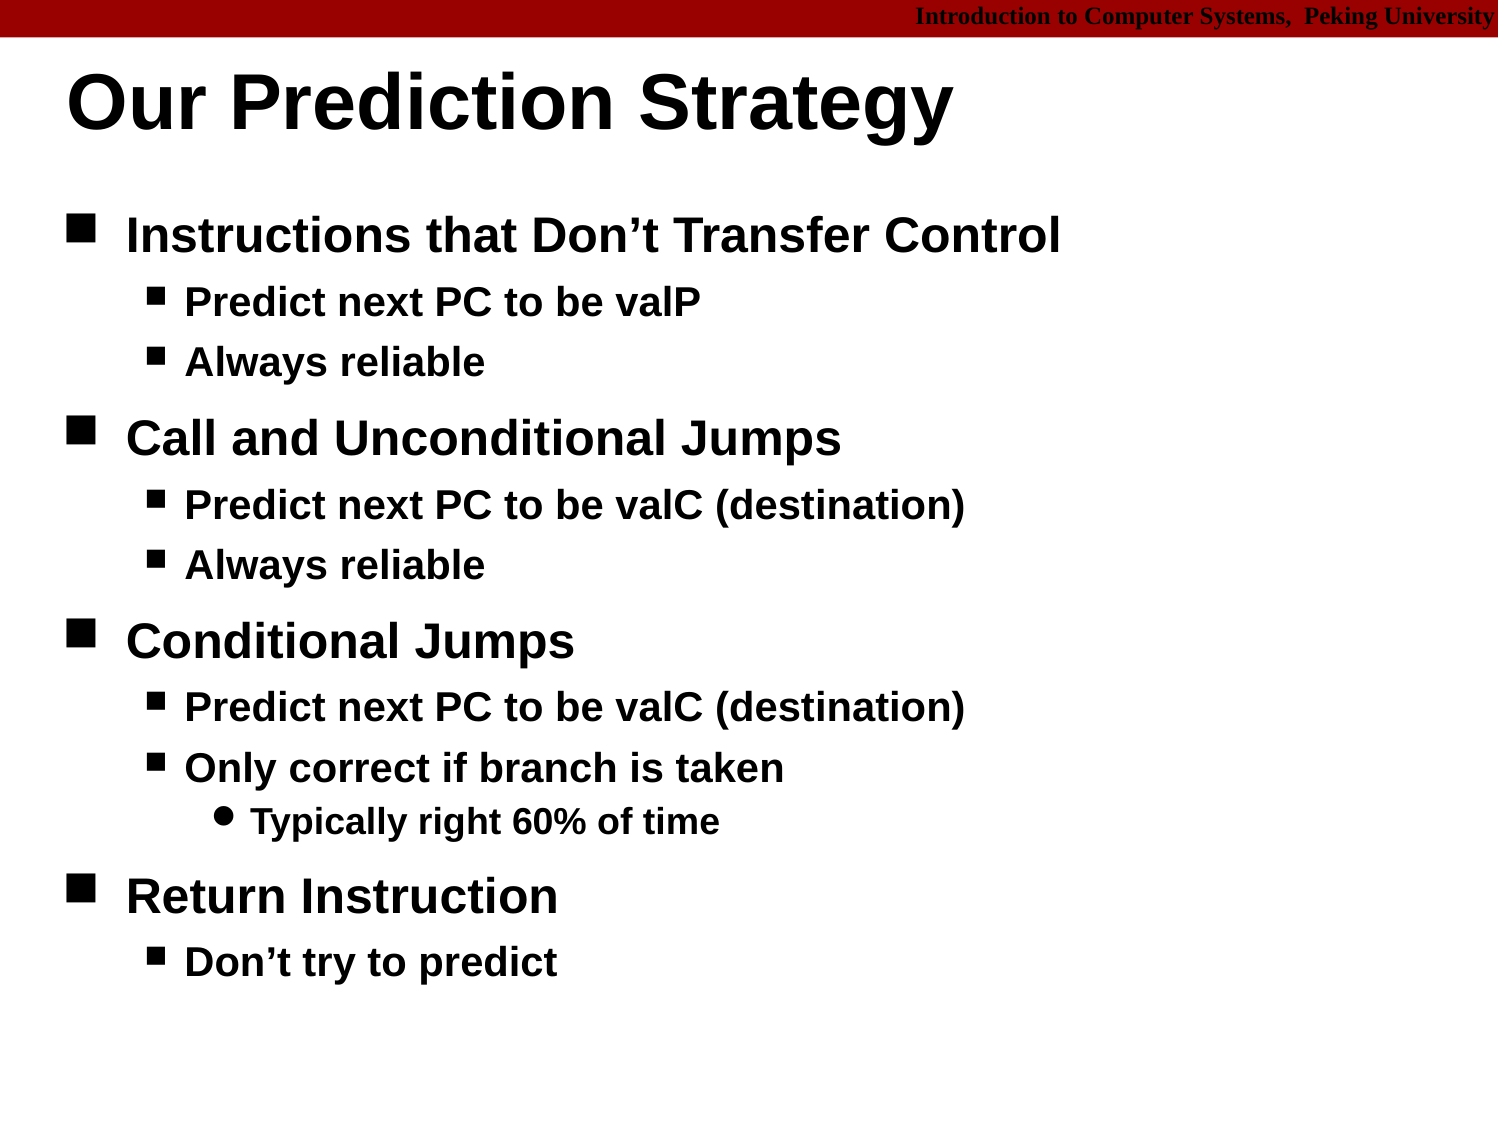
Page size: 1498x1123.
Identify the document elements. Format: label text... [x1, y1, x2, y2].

title Our Prediction Strategy [66, 40, 1495, 169]
list Instructions that Don’t Transfer Control Predict next PC to be valP Always reliable Call and Unconditional Jumps Predict next PC to be valC (destination) Always reliable Conditional Jumps Predict next PC to be valC (destination) Only correct if branch is taken Typically right 60% of time Return Instruction Don’t try to predict [47, 199, 1409, 1056]
